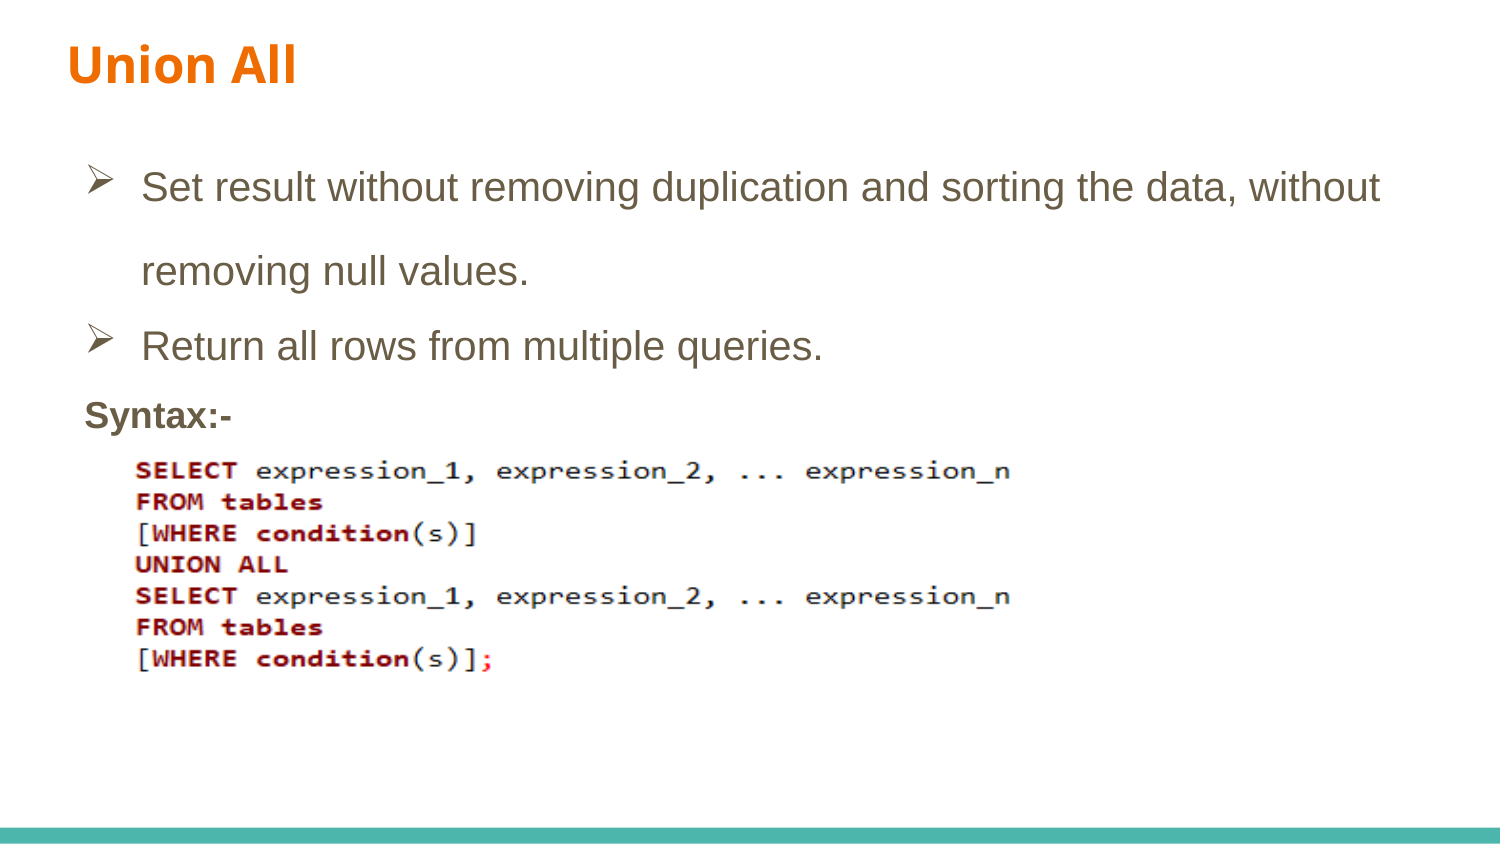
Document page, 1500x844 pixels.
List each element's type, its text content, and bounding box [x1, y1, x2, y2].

picture [105, 440, 1040, 685]
title Union All [51, 17, 1449, 109]
list Set result without removing duplication and sorting the data, without removing null values. Return all rows from multiple queries. Syntax:- [51, 109, 1449, 812]
